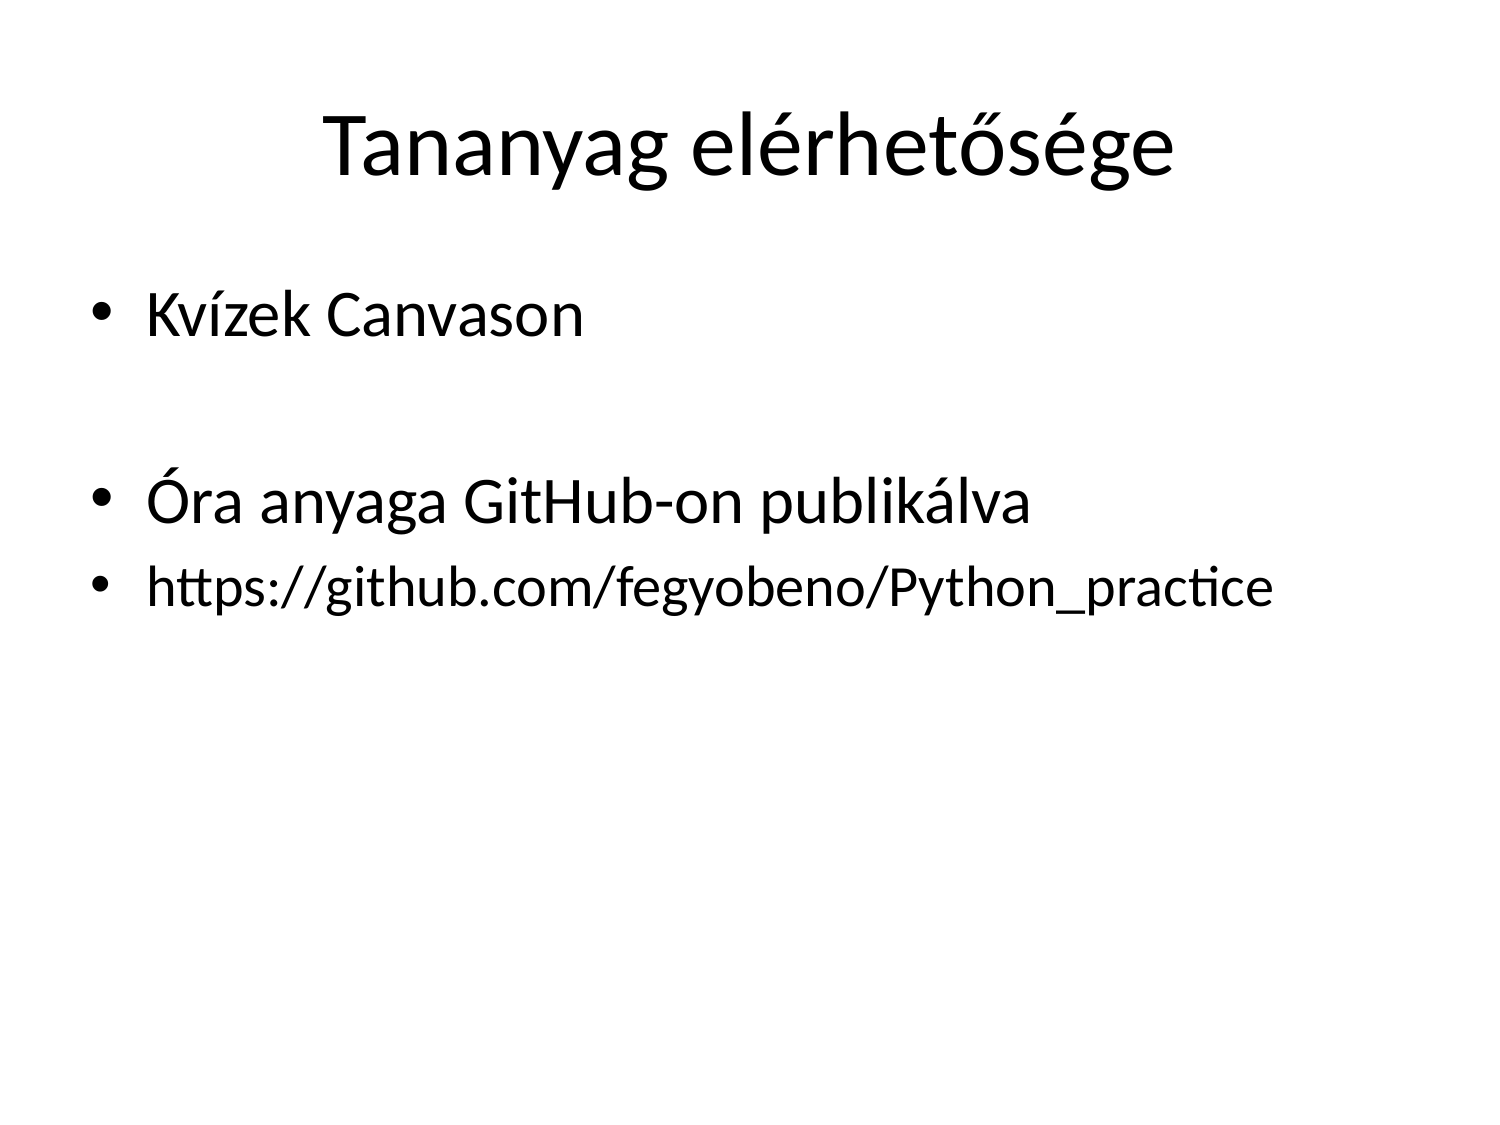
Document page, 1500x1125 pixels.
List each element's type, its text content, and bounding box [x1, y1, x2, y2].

list Kvízek Canvason Óra anyaga GitHub-on publikálva https://github.com/fegyobeno/Python_practice [75, 262, 1425, 1005]
title Tananyag elérhetősége [75, 45, 1425, 233]
